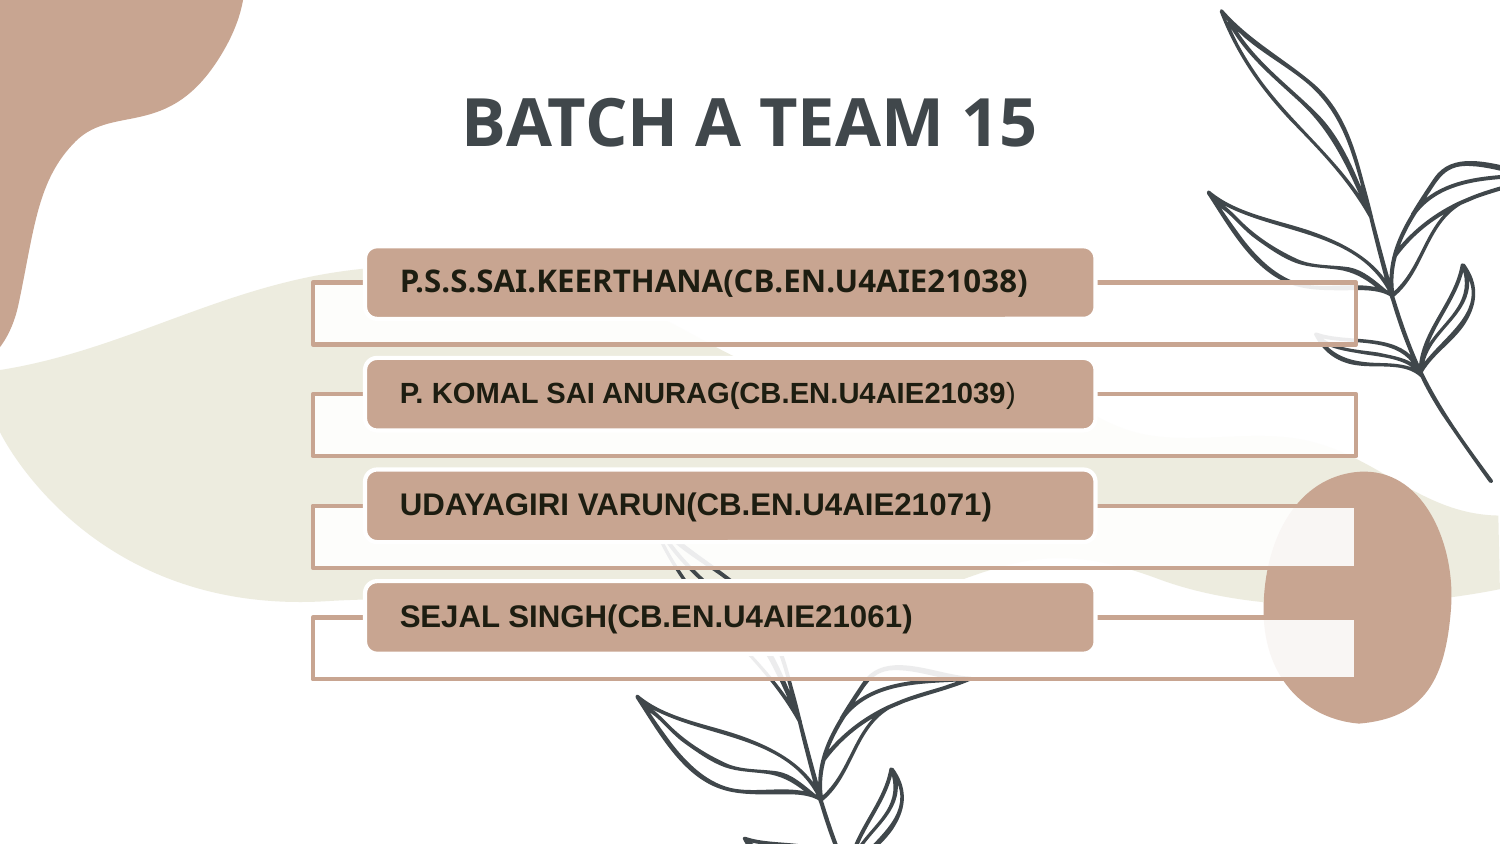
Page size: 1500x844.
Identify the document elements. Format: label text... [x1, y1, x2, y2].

text_box [1350, 160, 1500, 483]
text_box [1219, 9, 1316, 85]
title BATCH A TEAM 15 [116, 85, 1383, 175]
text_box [312, 181, 1357, 745]
